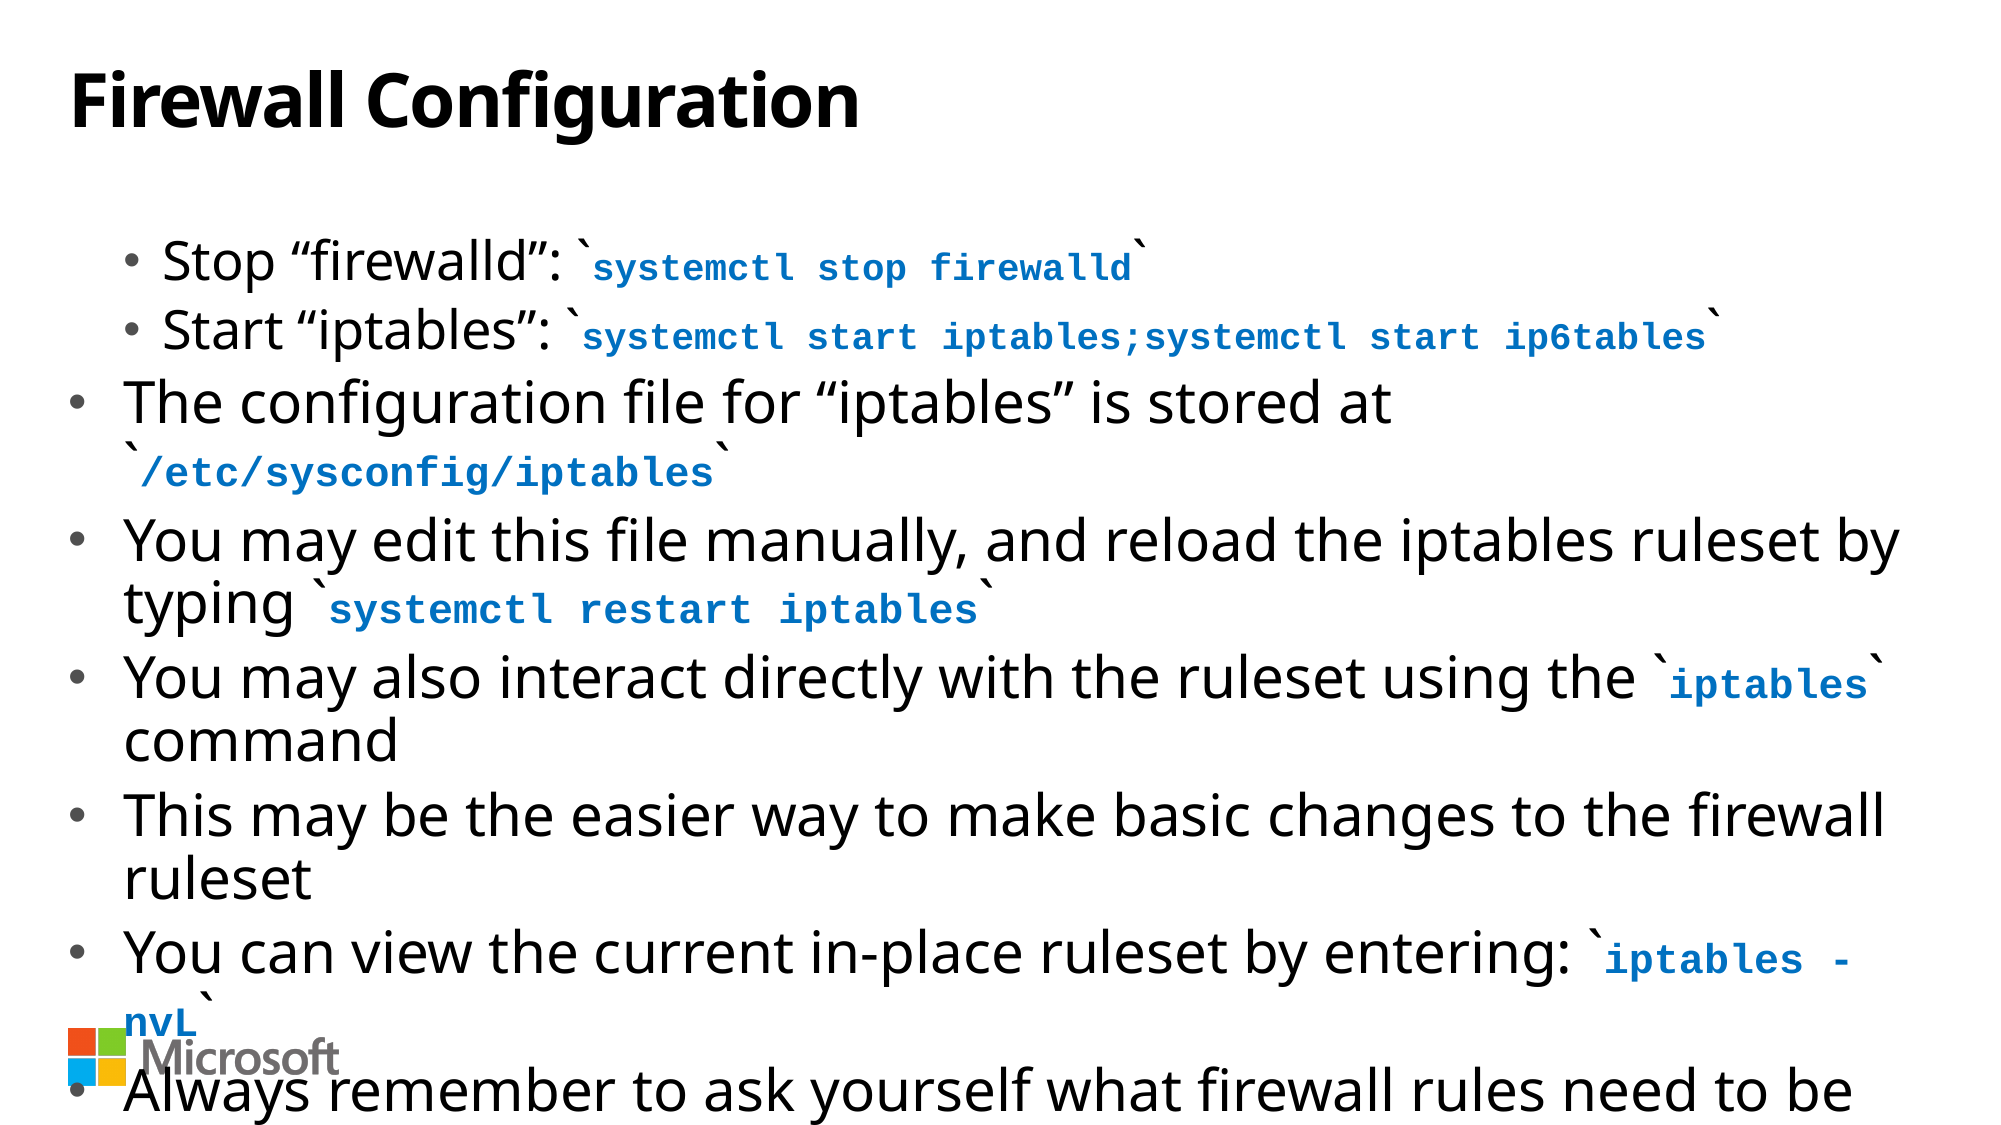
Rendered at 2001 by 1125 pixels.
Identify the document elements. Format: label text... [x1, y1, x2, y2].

list Stop “firewalld”: `systemctl stop firewalld` Start “iptables”: `systemctl start iptables;systemctl start ip6tables` The configuration file for “iptables” is stored at `/etc/sysconfig/iptables` You may edit this file manually, and reload the iptables ruleset by typing `systemctl restart iptables` You may also interact directly with the ruleset using the `iptables` command This may be the easier way to make basic changes to the firewall ruleset You can view the current in-place ruleset by entering: `iptables -nvL` Always remember to ask yourself what firewall rules need to be set for any new services which you are configuring; Open those ports! [44, 218, 1956, 1116]
title Firewall Configuration [44, 47, 1957, 196]
